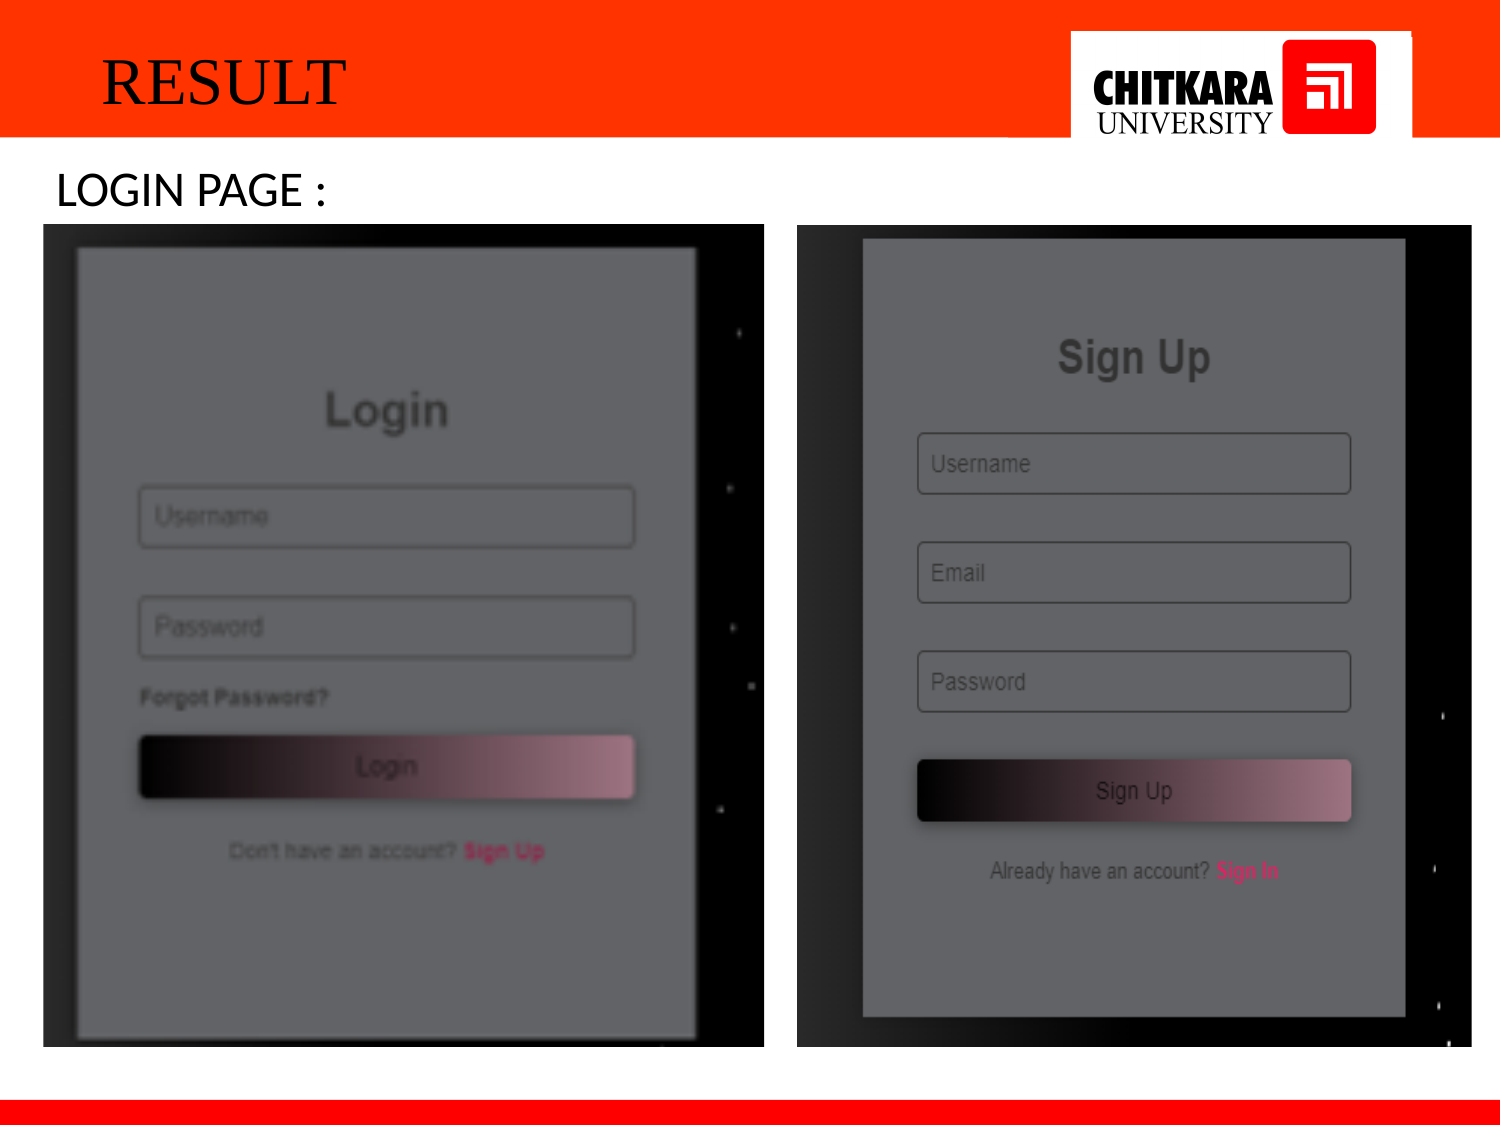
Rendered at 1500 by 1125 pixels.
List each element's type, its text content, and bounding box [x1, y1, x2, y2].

picture [43, 224, 765, 1048]
picture [1074, 37, 1391, 138]
text_box LOGIN PAGE : [41, 148, 1500, 224]
picture [796, 225, 1472, 1047]
text_box RESULT [0, 30, 1069, 126]
